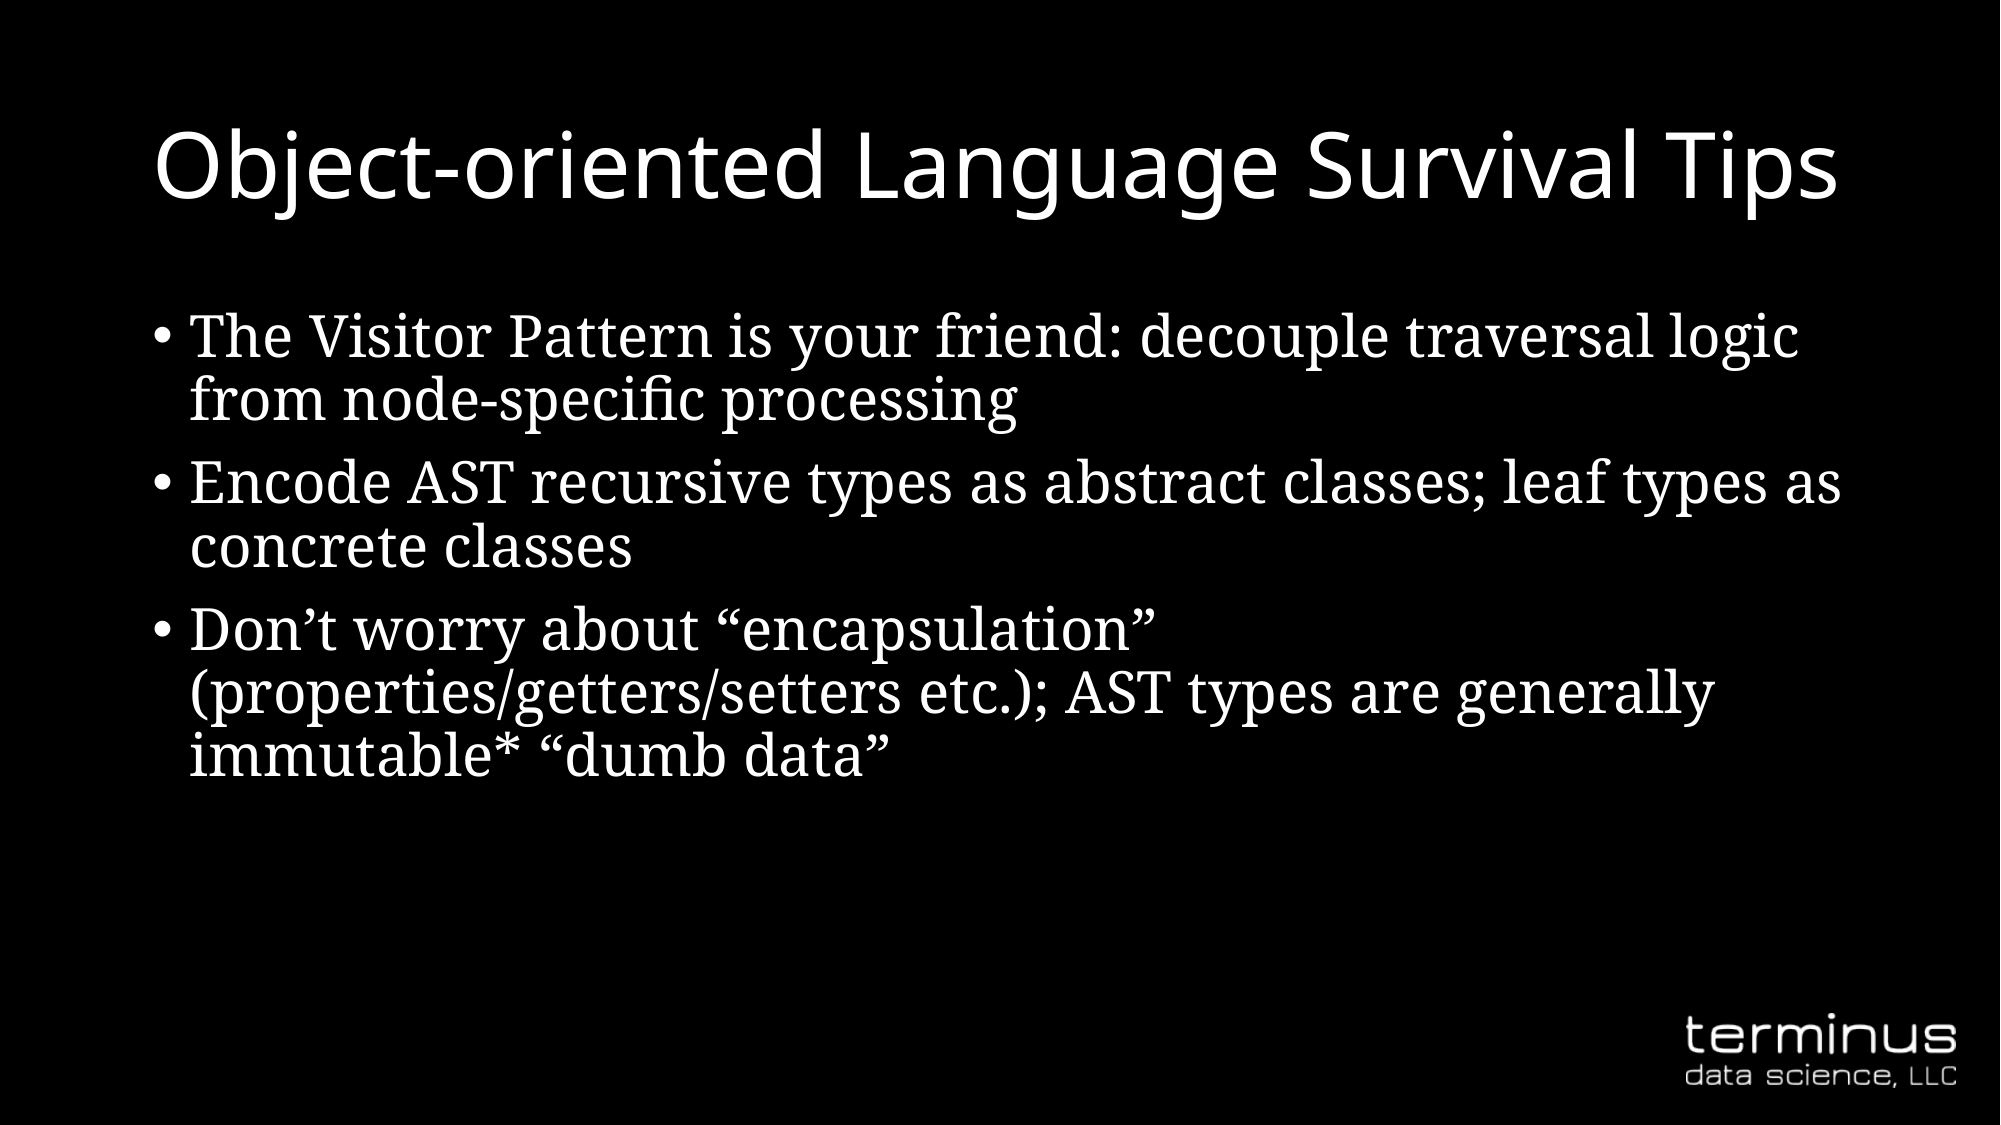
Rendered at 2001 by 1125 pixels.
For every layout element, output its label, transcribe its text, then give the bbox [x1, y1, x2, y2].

picture [1686, 1013, 1956, 1088]
list The Visitor Pattern is your friend: decouple traversal logic from node-specific processing Encode AST recursive types as abstract classes; leaf types as concrete classes Don’t worry about “encapsulation” (properties/getters/setters etc.); AST types are generally immutable* “dumb data” [137, 299, 1863, 1014]
title Object-oriented Language Survival Tips [137, 59, 1863, 278]
